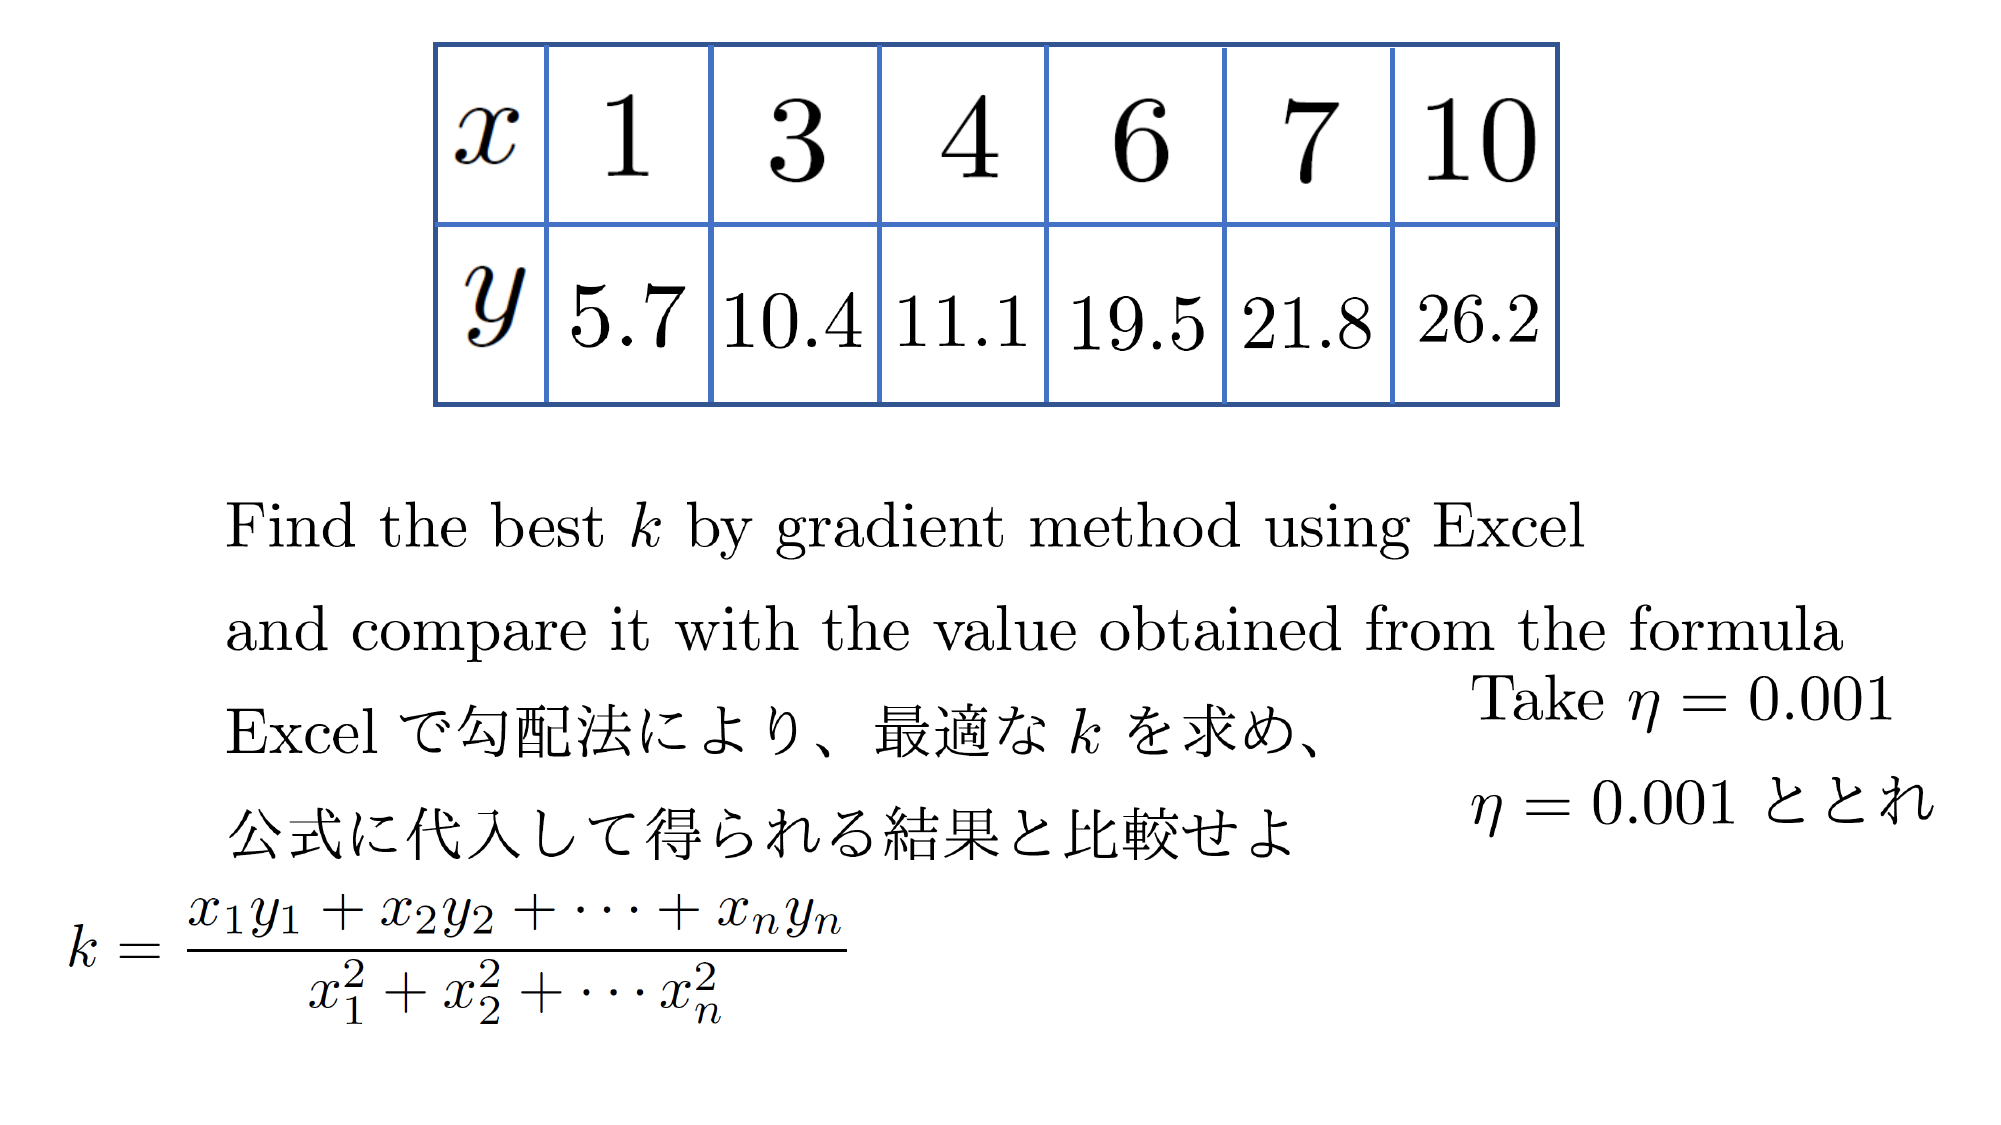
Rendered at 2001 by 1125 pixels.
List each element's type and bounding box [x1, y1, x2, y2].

picture [1276, 95, 1341, 187]
picture [456, 262, 532, 349]
picture [897, 290, 1030, 352]
picture [1411, 288, 1541, 347]
picture [924, 78, 1022, 204]
text_box [434, 44, 1224, 405]
picture [195, 481, 1948, 860]
picture [446, 97, 522, 177]
picture [1418, 95, 1537, 193]
picture [1235, 291, 1376, 351]
picture [65, 894, 848, 1028]
picture [1105, 90, 1182, 193]
picture [719, 284, 871, 353]
picture [1067, 291, 1207, 356]
picture [592, 89, 652, 192]
text_box [1049, 44, 1559, 405]
picture [566, 273, 692, 356]
picture [756, 90, 838, 192]
